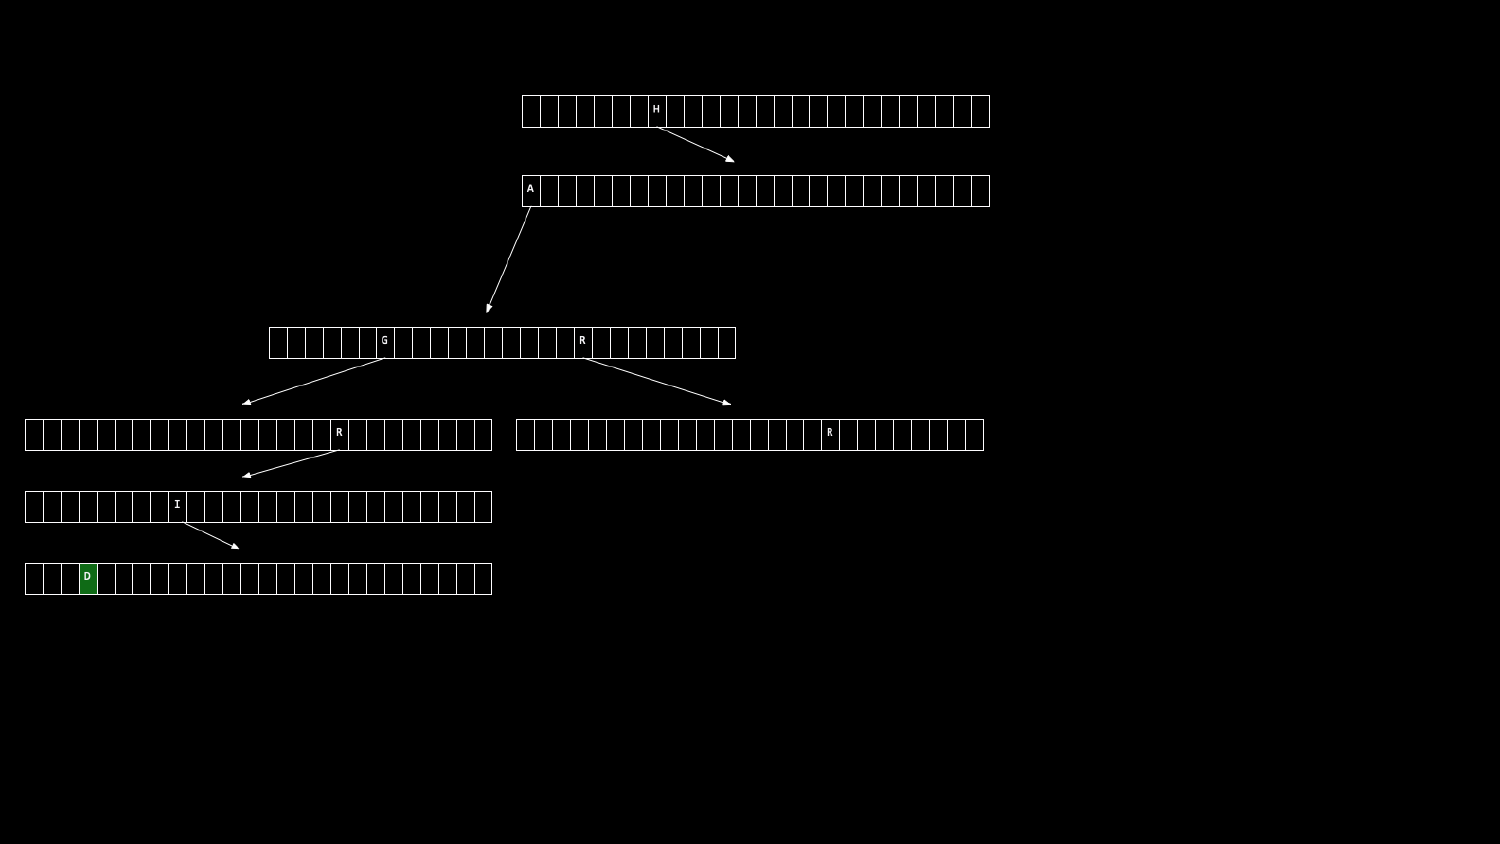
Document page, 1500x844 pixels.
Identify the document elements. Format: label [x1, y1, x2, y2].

picture [24, 94, 1476, 750]
